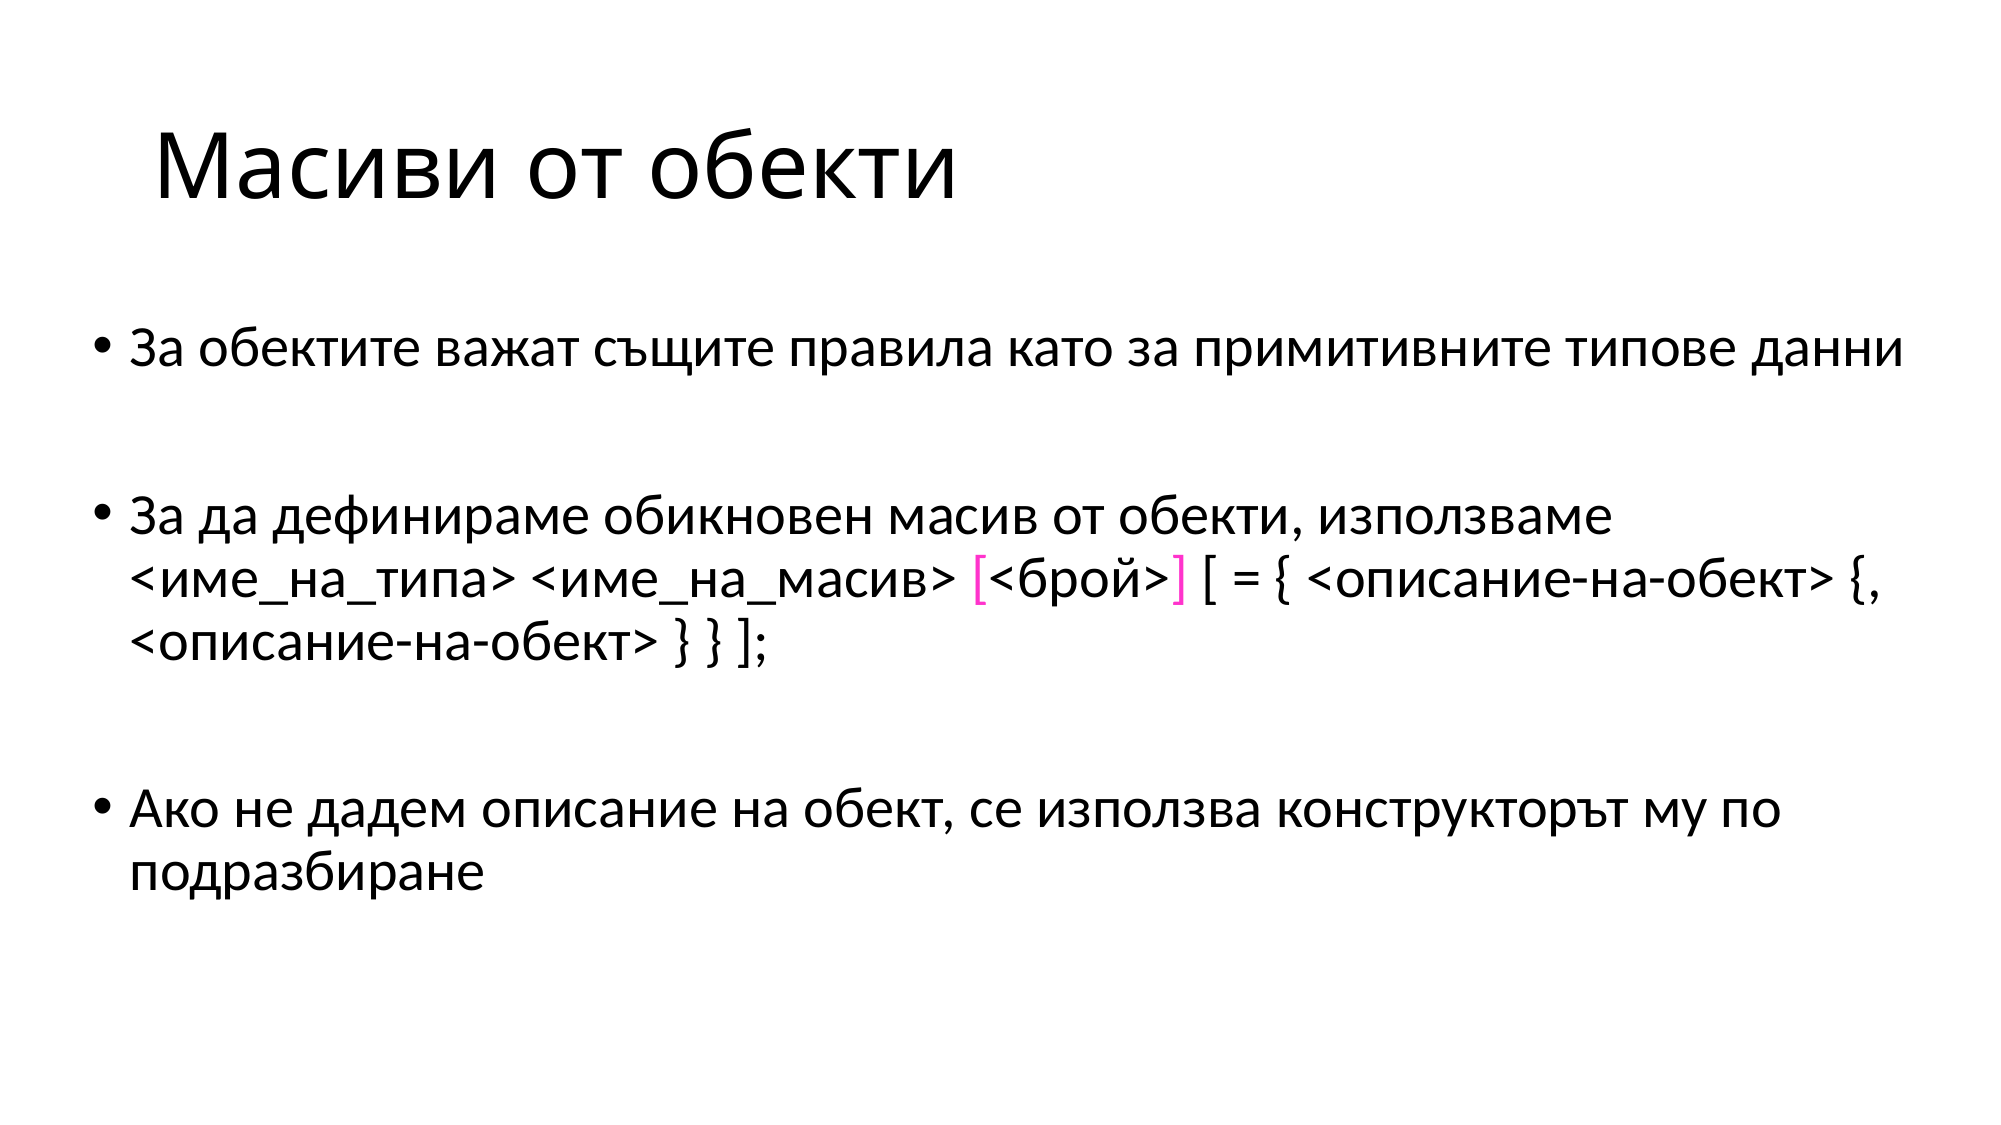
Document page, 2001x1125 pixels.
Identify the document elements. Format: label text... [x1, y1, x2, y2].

title Масиви от обекти [137, 59, 1863, 278]
list За обектите важат същите правила като за примитивните типове данни За да дефинираме обикновен масив от обекти, използваме <име_на_типа> <име_на_масив> [<брой>] [ = { <описание-на-обект> {, <описание-на-обект> } } ]; Ако не дадем описание на обект, се използва конструкторът му по подразбиране [77, 308, 1923, 1023]
